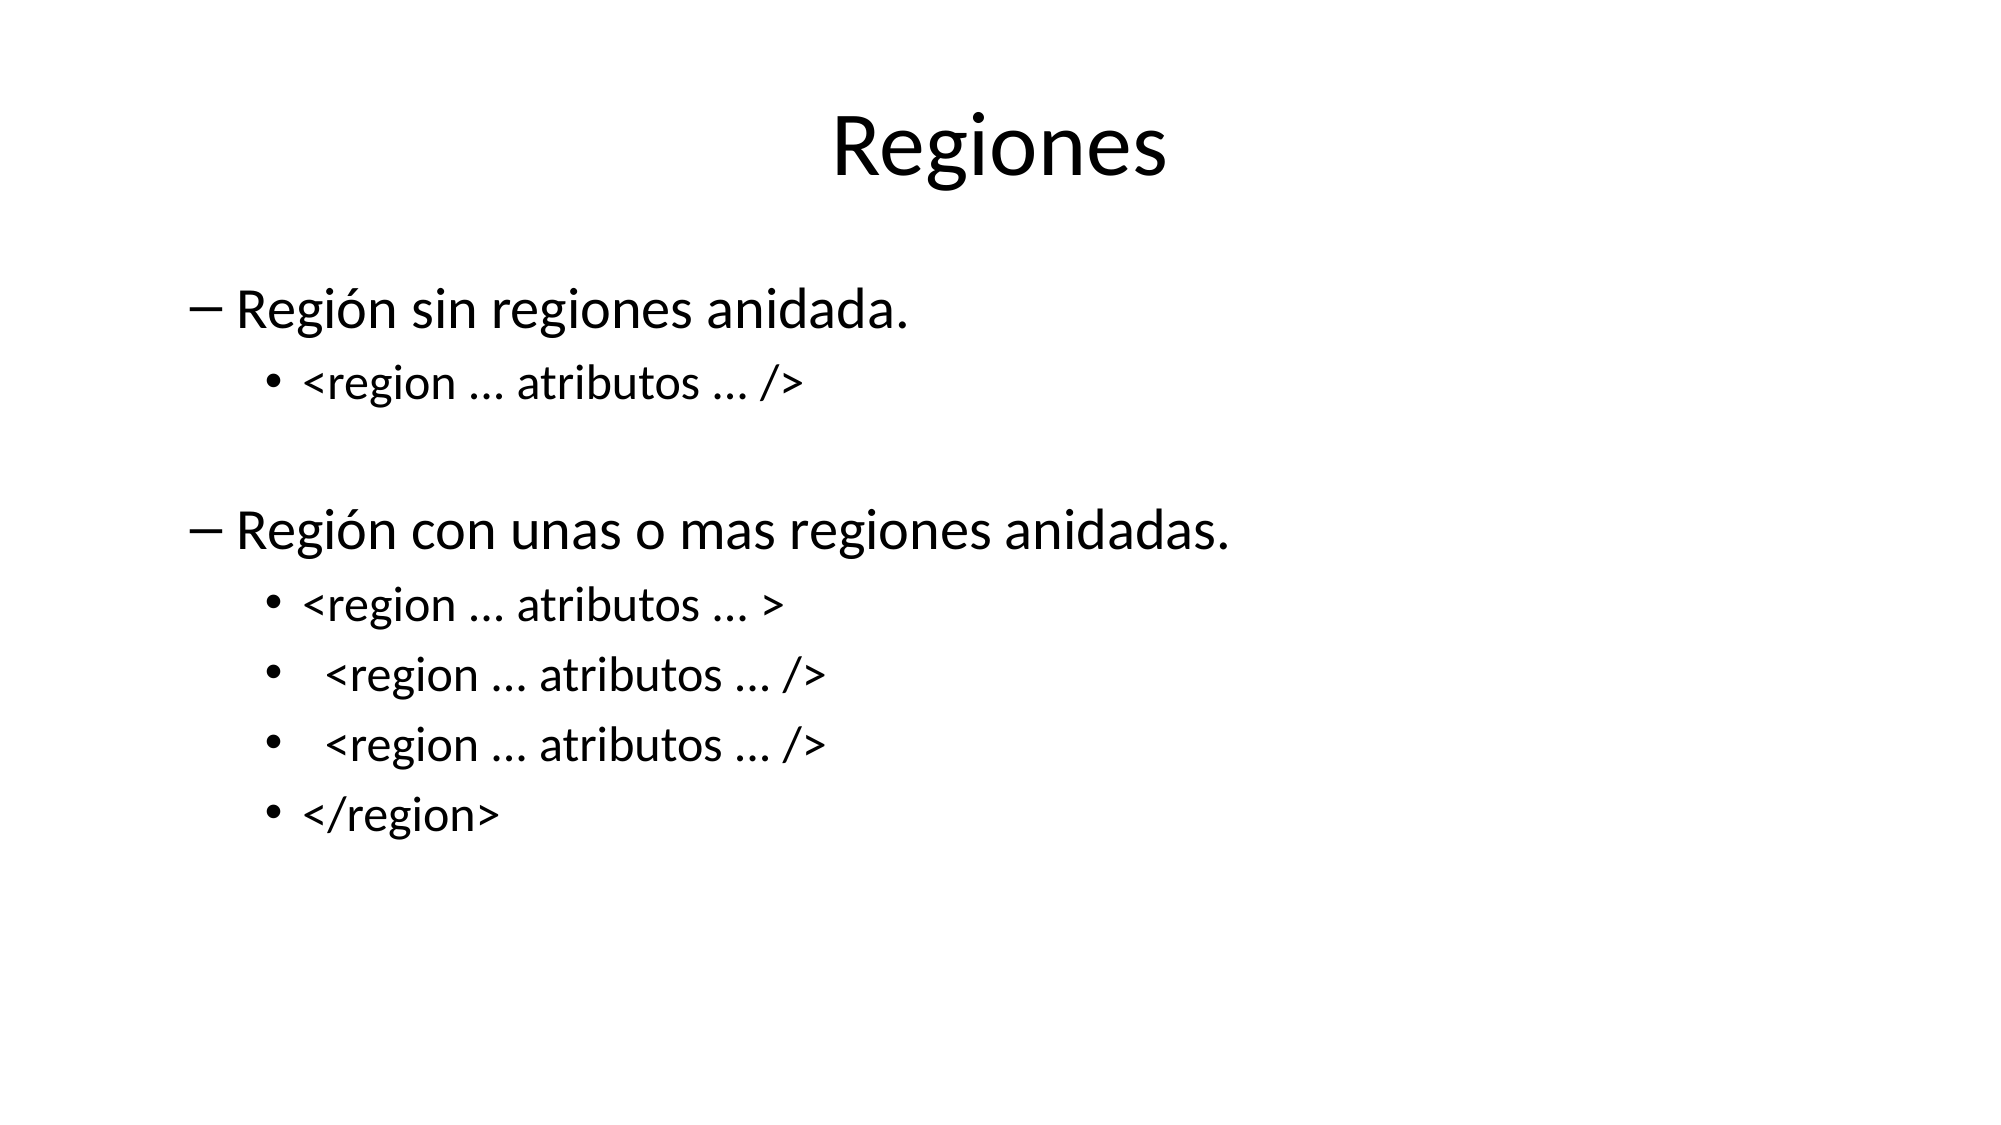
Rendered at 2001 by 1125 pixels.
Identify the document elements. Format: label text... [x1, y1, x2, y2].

title Regiones [99, 45, 1900, 233]
list Región sin regiones anidada. <region ... atributos ... /> Región con unas o mas regiones anidadas. <region ... atributos ... > <region ... atributos ... /> <region ... atributos ... /> </region> [99, 262, 1900, 1005]
